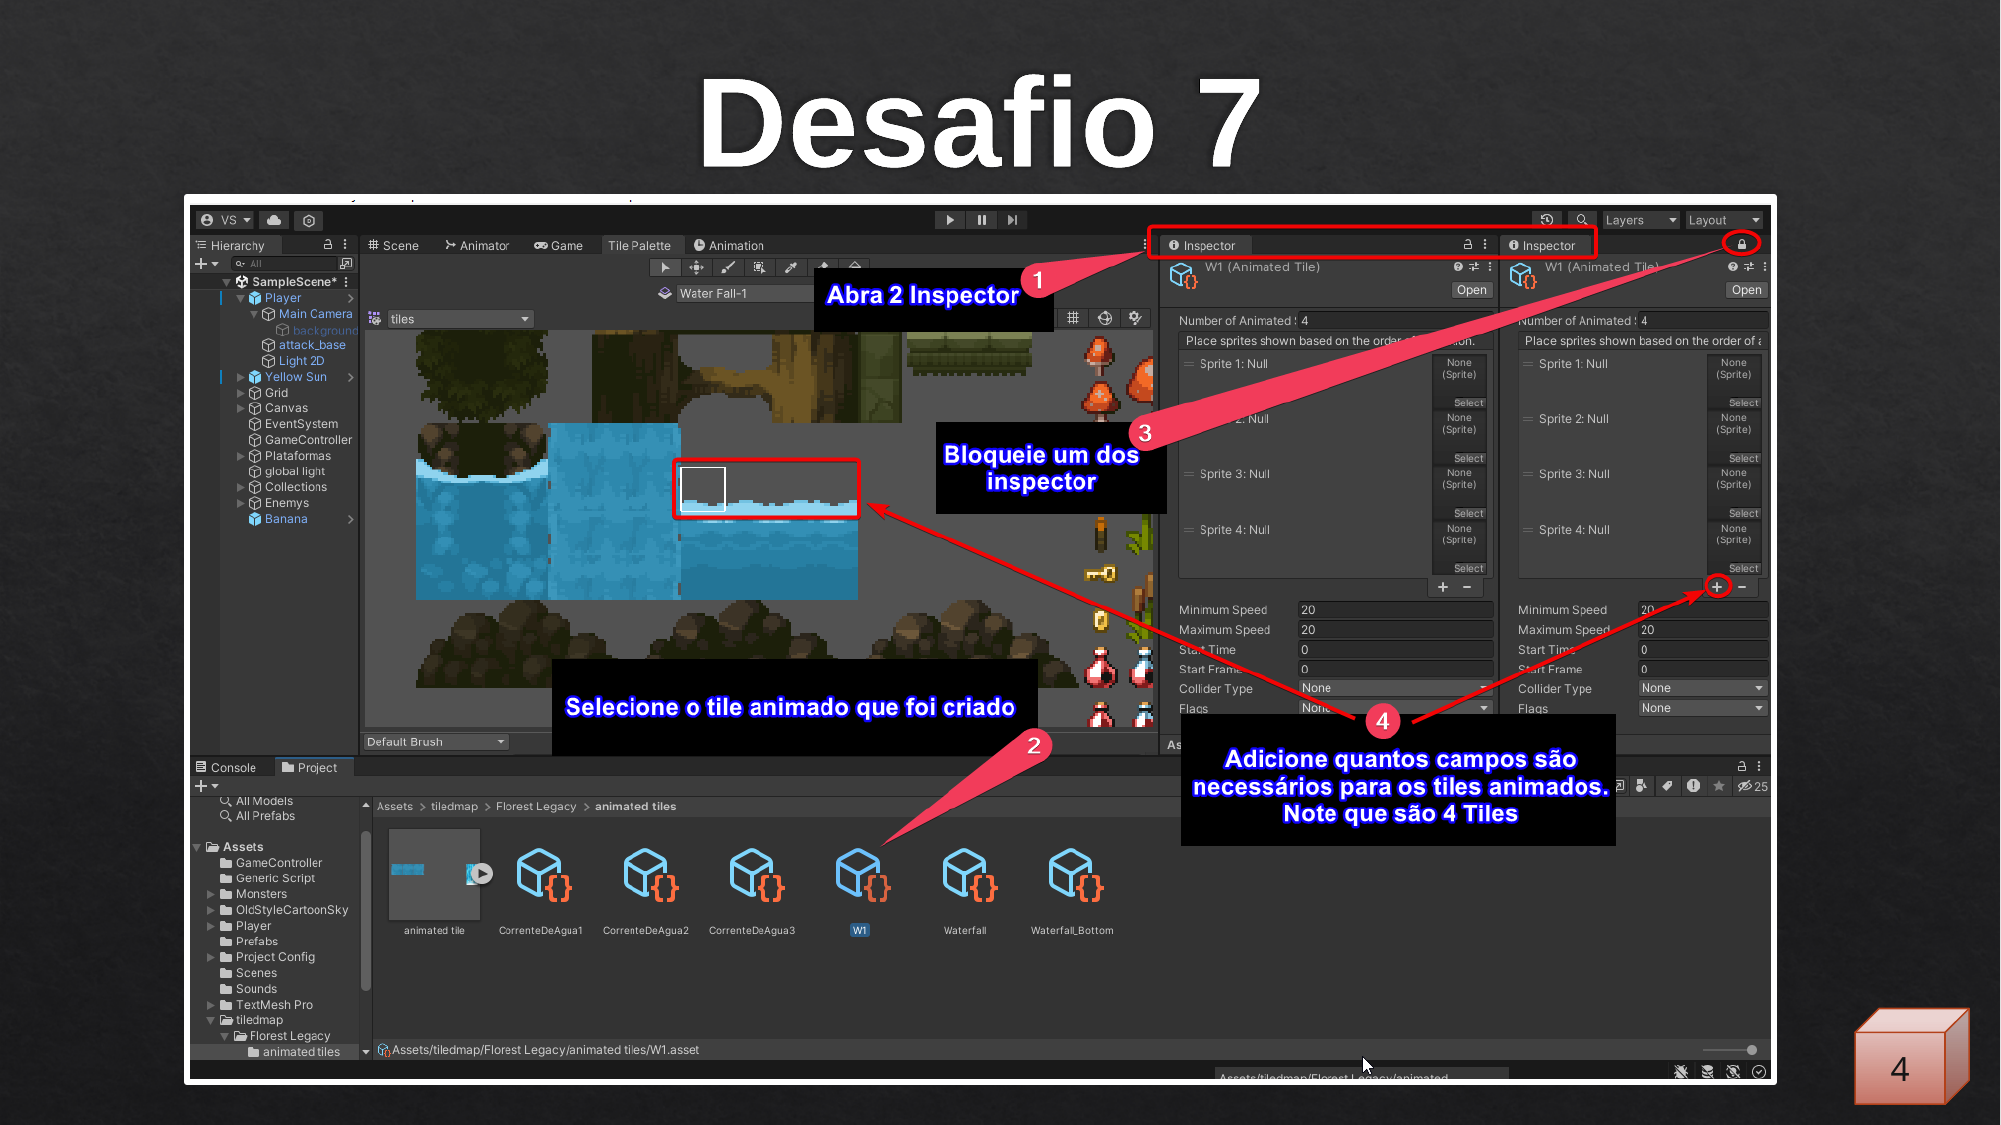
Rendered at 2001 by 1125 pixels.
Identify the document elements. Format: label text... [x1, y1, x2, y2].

text_box 4 [1854, 1007, 1970, 1105]
title Desafio 7 [206, 30, 1755, 194]
picture [189, 199, 1772, 1080]
